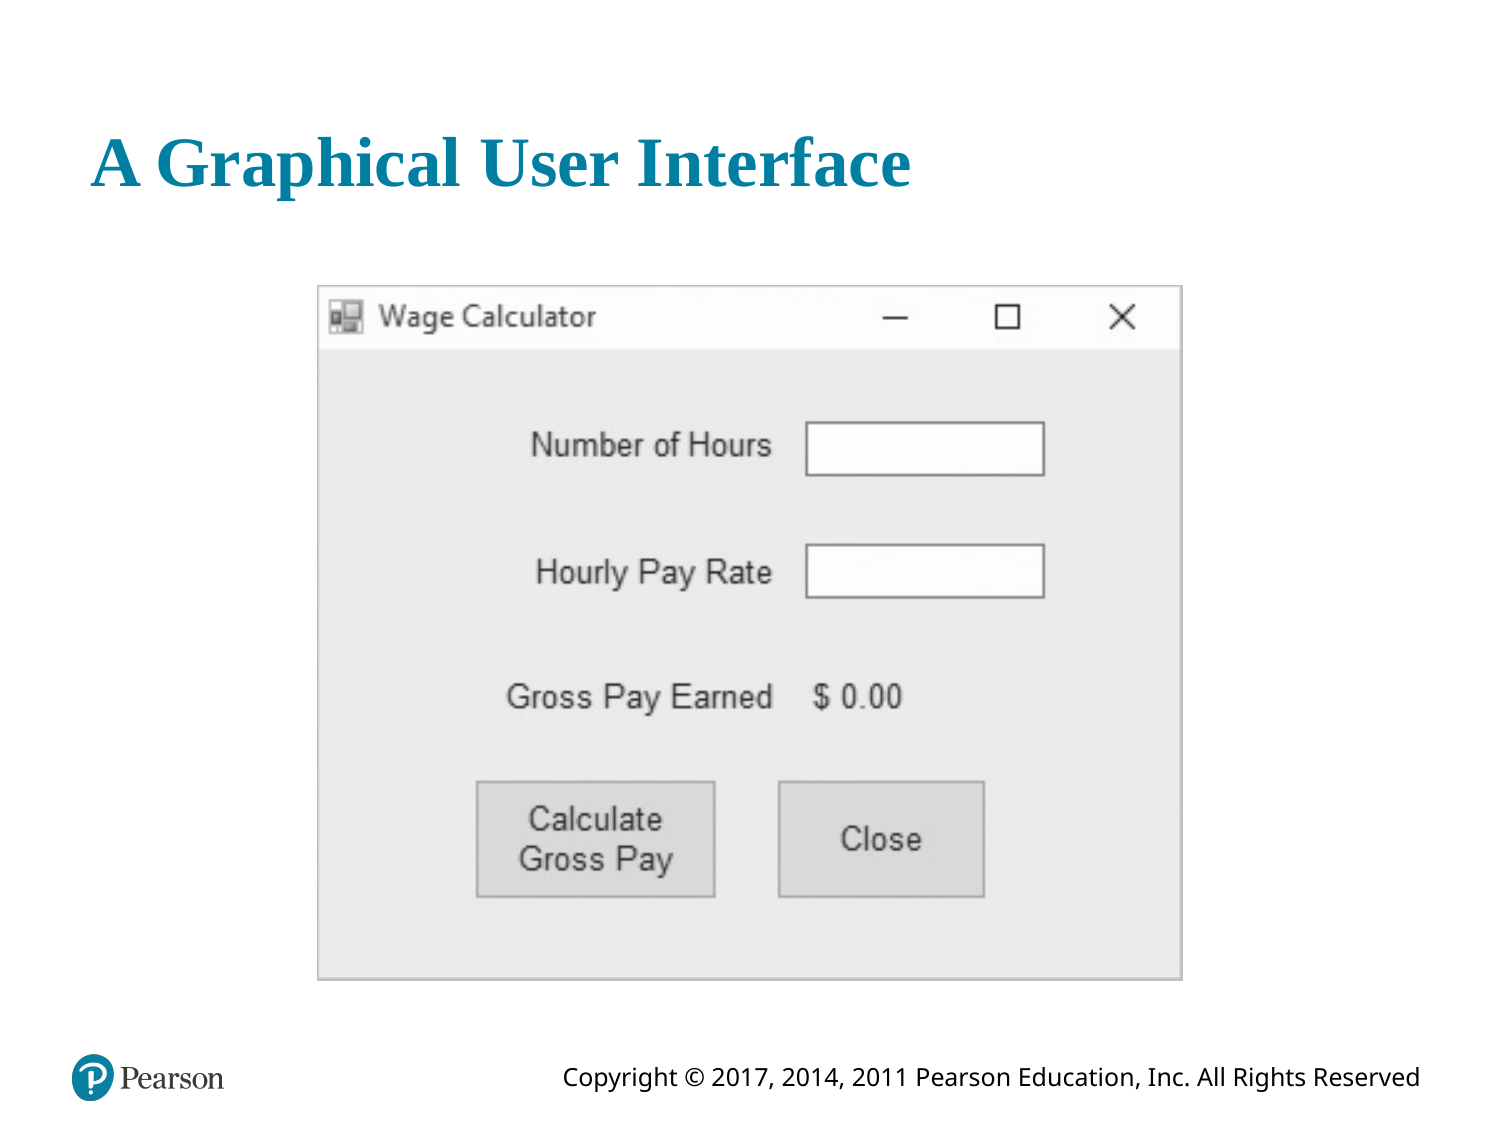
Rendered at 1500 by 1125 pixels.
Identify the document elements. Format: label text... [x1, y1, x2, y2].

picture [316, 284, 1183, 982]
picture [72, 1054, 88, 1070]
picture [80, 1063, 106, 1088]
title A Graphical User Interface [75, 0, 1425, 216]
picture [98, 1054, 224, 1101]
picture [72, 1087, 83, 1101]
